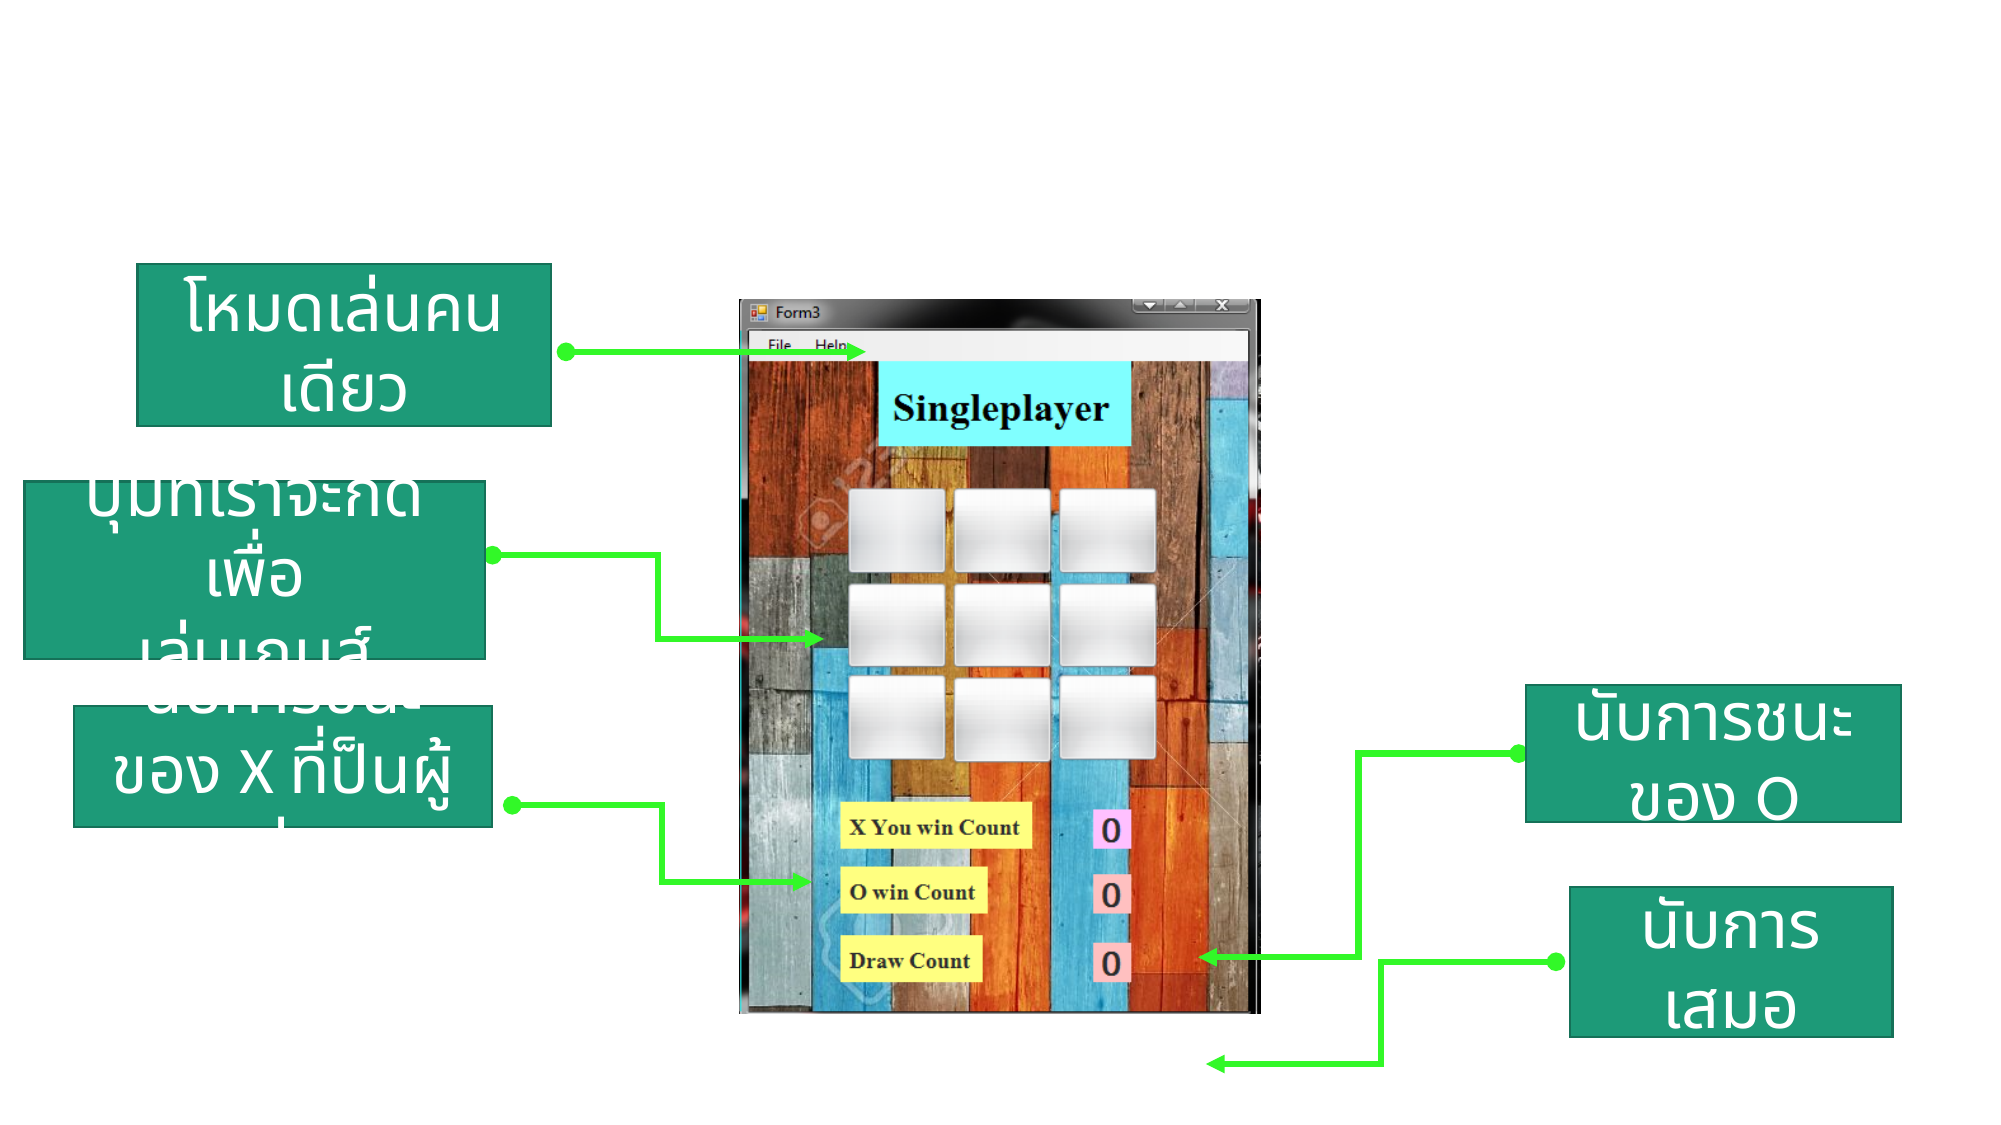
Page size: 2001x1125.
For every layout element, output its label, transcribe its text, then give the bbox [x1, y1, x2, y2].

text_box โหมดเล่นคนเดียว [136, 263, 552, 427]
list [739, 299, 1261, 1014]
text_box นับการชนะของ X ที่ป็นผู้เล่น [73, 705, 493, 828]
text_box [1198, 753, 1519, 958]
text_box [492, 555, 824, 639]
text_box นับการเสมอ [1569, 886, 1894, 1038]
text_box ปุ่มที่เราจะกดเพื่อ เล่นเกมส์ [23, 480, 486, 660]
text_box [512, 805, 812, 882]
text_box นับการชนะของ O [1525, 684, 1902, 823]
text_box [1205, 961, 1557, 1064]
